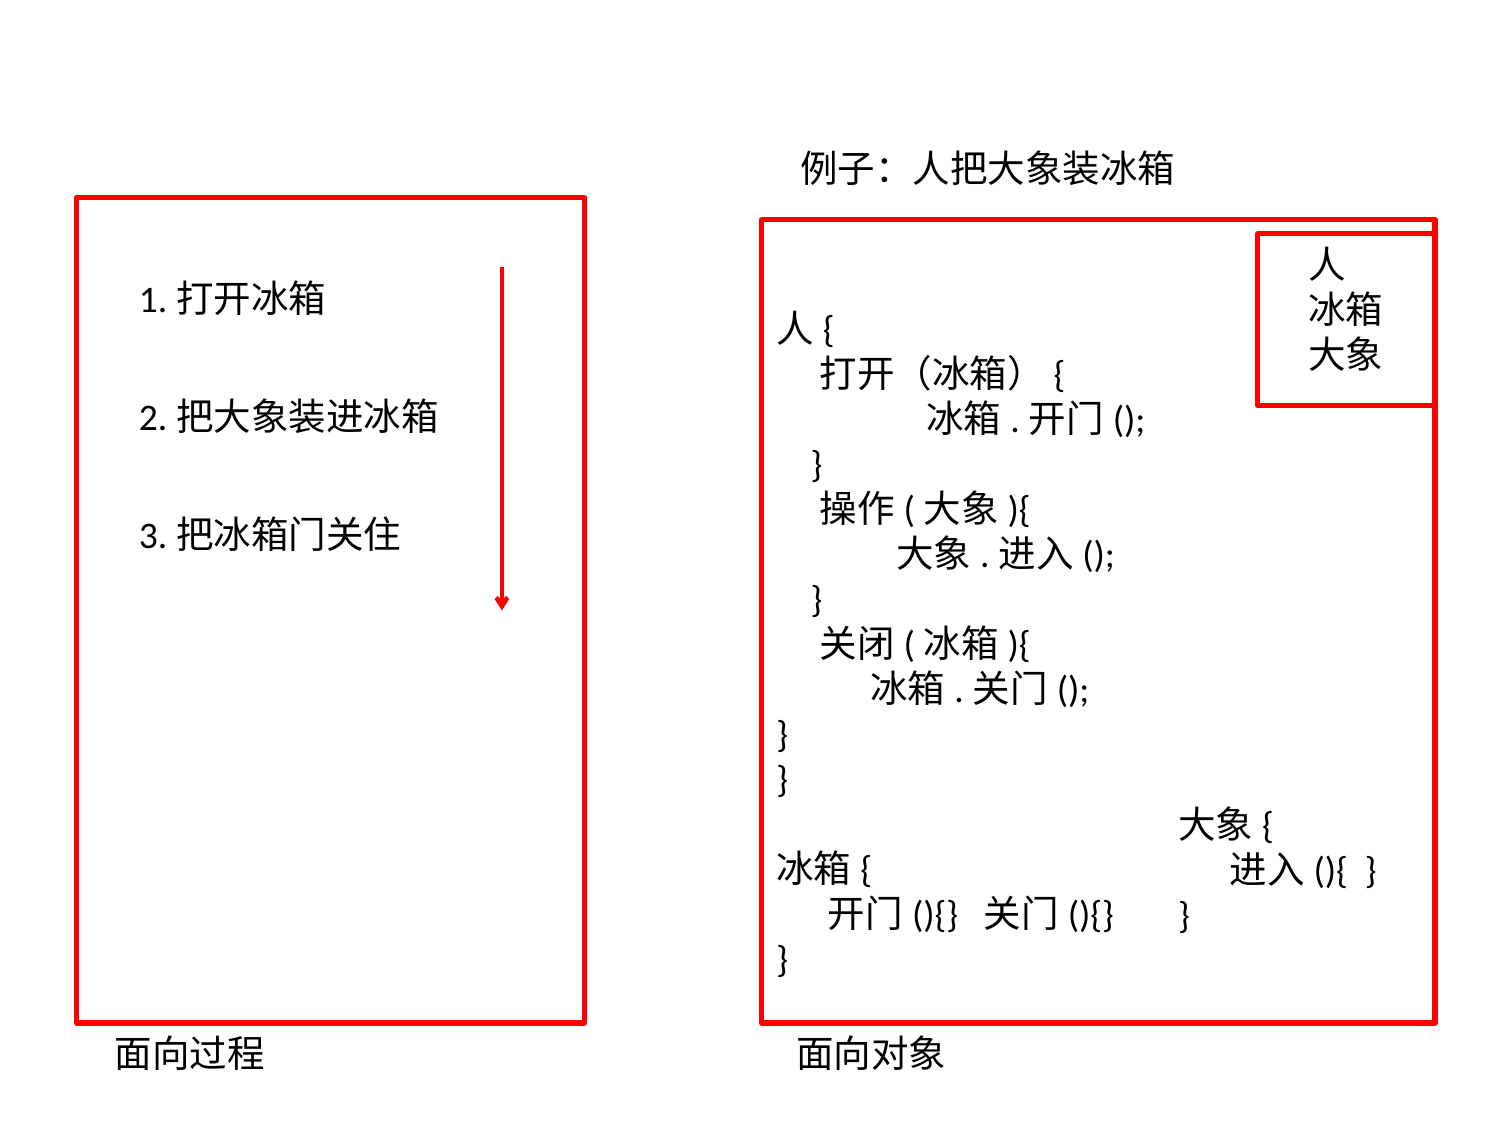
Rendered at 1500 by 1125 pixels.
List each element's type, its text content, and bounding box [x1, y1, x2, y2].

text_box 例子：人把大象装冰箱 [785, 137, 1400, 197]
text_box 3.把冰箱门关住 [123, 503, 455, 564]
text_box [760, 218, 1437, 1025]
text_box 1.打开冰箱 [123, 267, 479, 327]
text_box [75, 196, 587, 1025]
text_box 2.把大象装进冰箱 [123, 385, 497, 445]
text_box 大象{ 进入(){ } } [1163, 793, 1500, 944]
text_box [1256, 232, 1437, 408]
text_box 人 冰箱 大象 [1293, 233, 1435, 384]
text_box 面向过程 [100, 1023, 585, 1083]
text_box 人{ 打开（冰箱）{ 冰箱.开门(); } 操作(大象){ 大象.进入(); } 关闭(冰箱){ 冰箱.关门(); } } 冰箱{ 开门(){} 关门(){} } [761, 297, 1378, 988]
text_box 面向对象 [781, 1023, 1242, 1083]
text_box 2.把大象装进冰箱 [507, 385, 514, 445]
